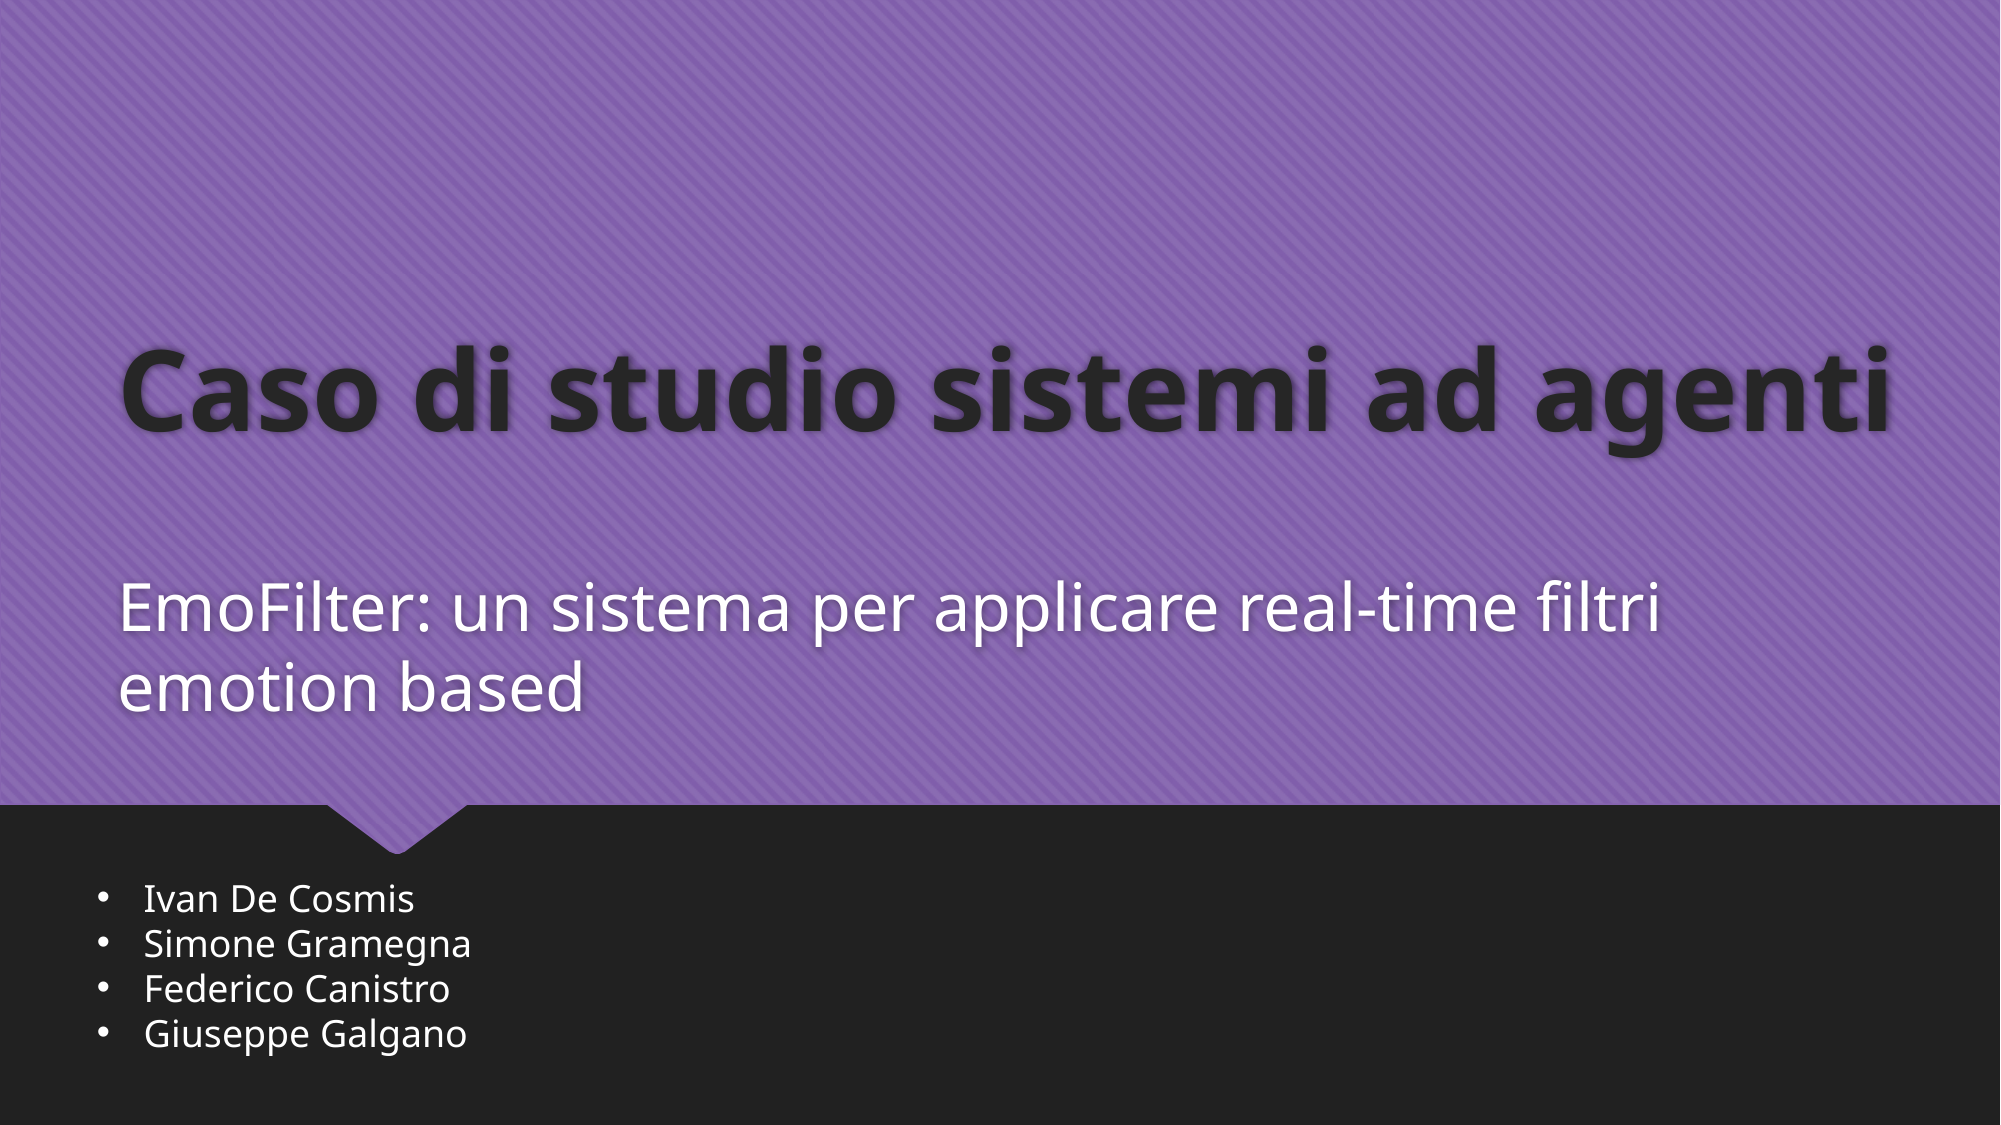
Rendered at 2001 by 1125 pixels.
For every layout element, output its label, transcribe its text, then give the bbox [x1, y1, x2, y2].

title Caso di studio sistemi ad agenti [102, 103, 1970, 462]
subtitle EmoFilter: un sistema per applicare real-time filtri emotion based [102, 557, 1837, 629]
text_box Ivan De Cosmis Simone Gramegna Federico Canistro Giuseppe Galgano [82, 867, 616, 1062]
